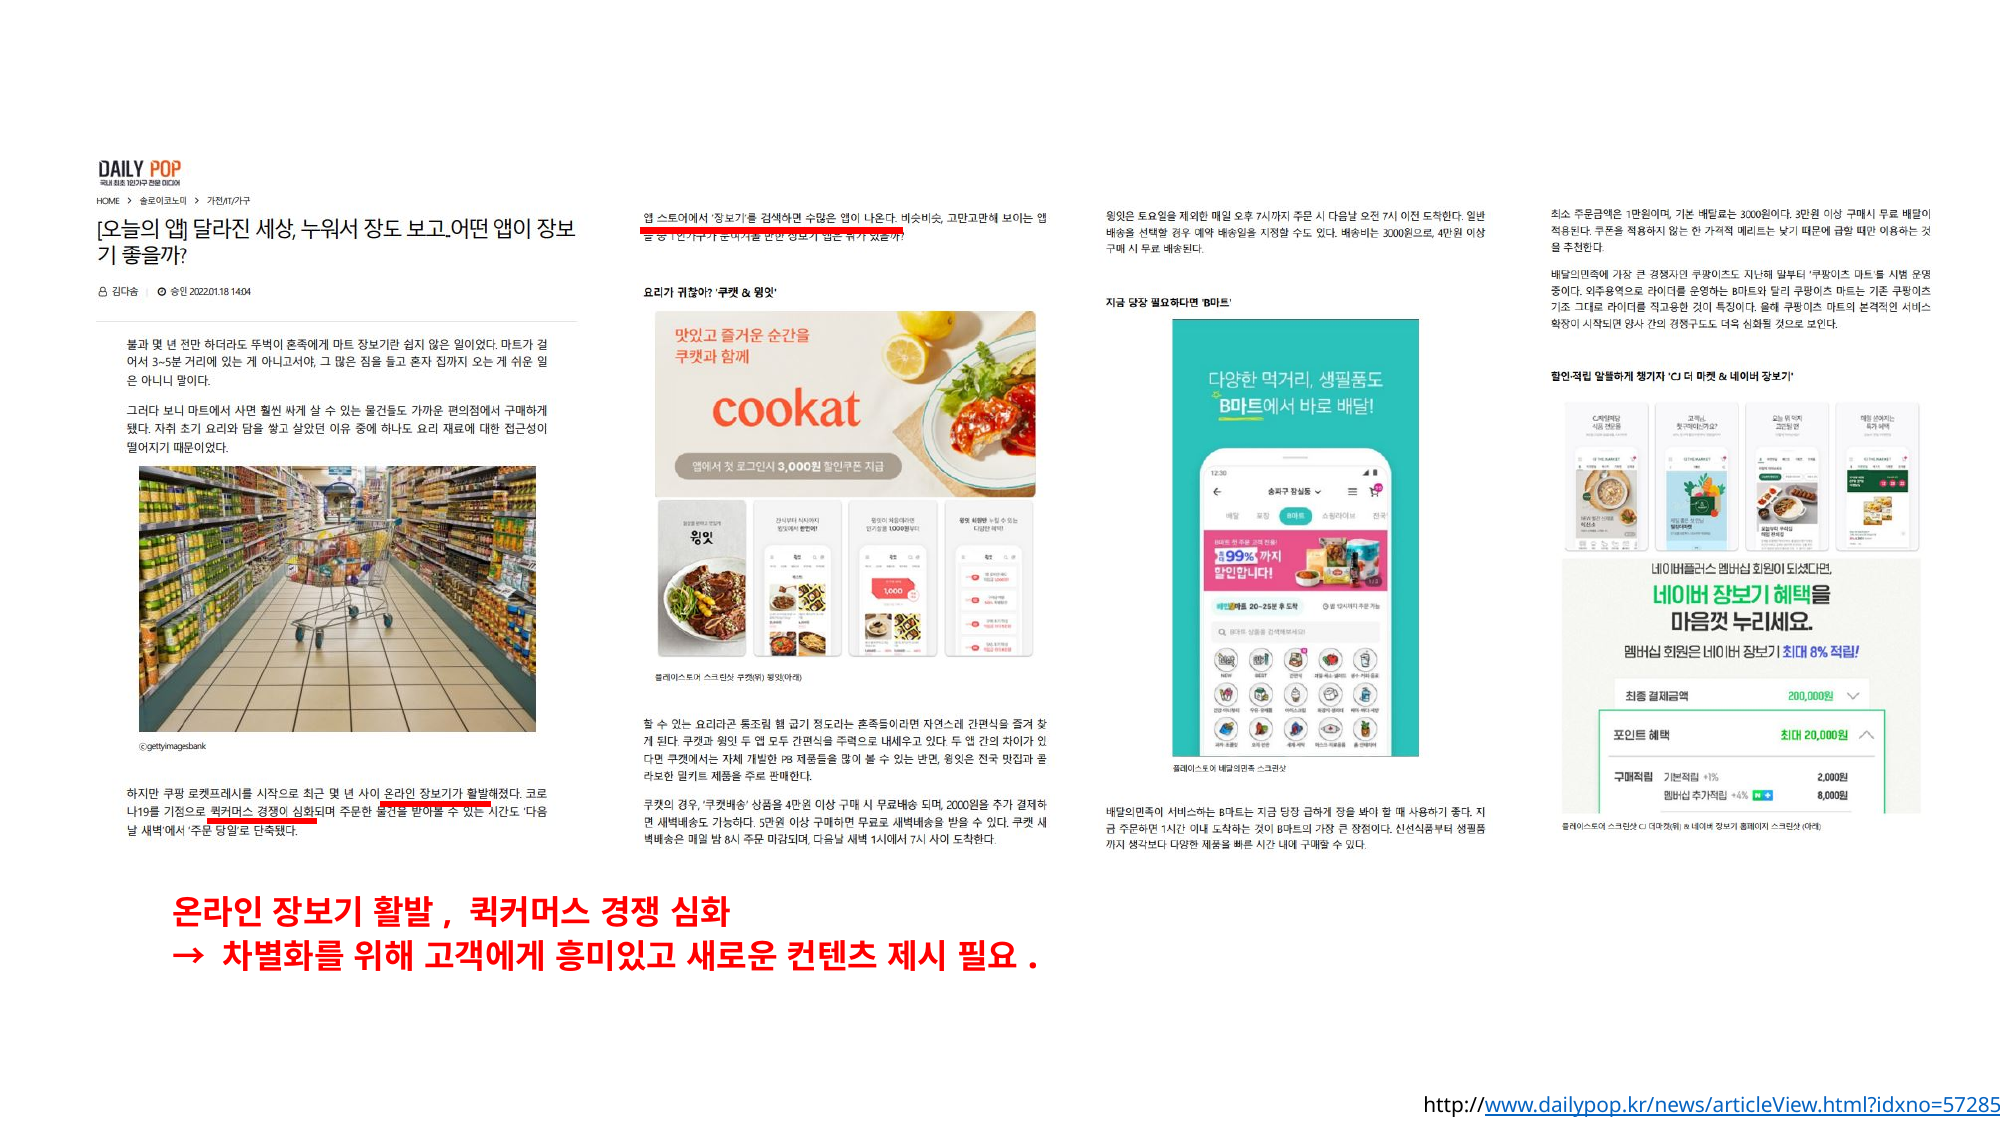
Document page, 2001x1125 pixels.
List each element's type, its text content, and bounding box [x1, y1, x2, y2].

text_box 온라인 장보기 활발, 퀵커머스 경쟁 심화 → 차별화를 위해 고객에게 흥미있고 새로운 컨텐츠 제시 필요. [157, 883, 1054, 984]
text_box http://www.dailypop.kr/news/articleView.html?idxno=57285 [1408, 1084, 2000, 1125]
picture [80, 144, 1976, 880]
